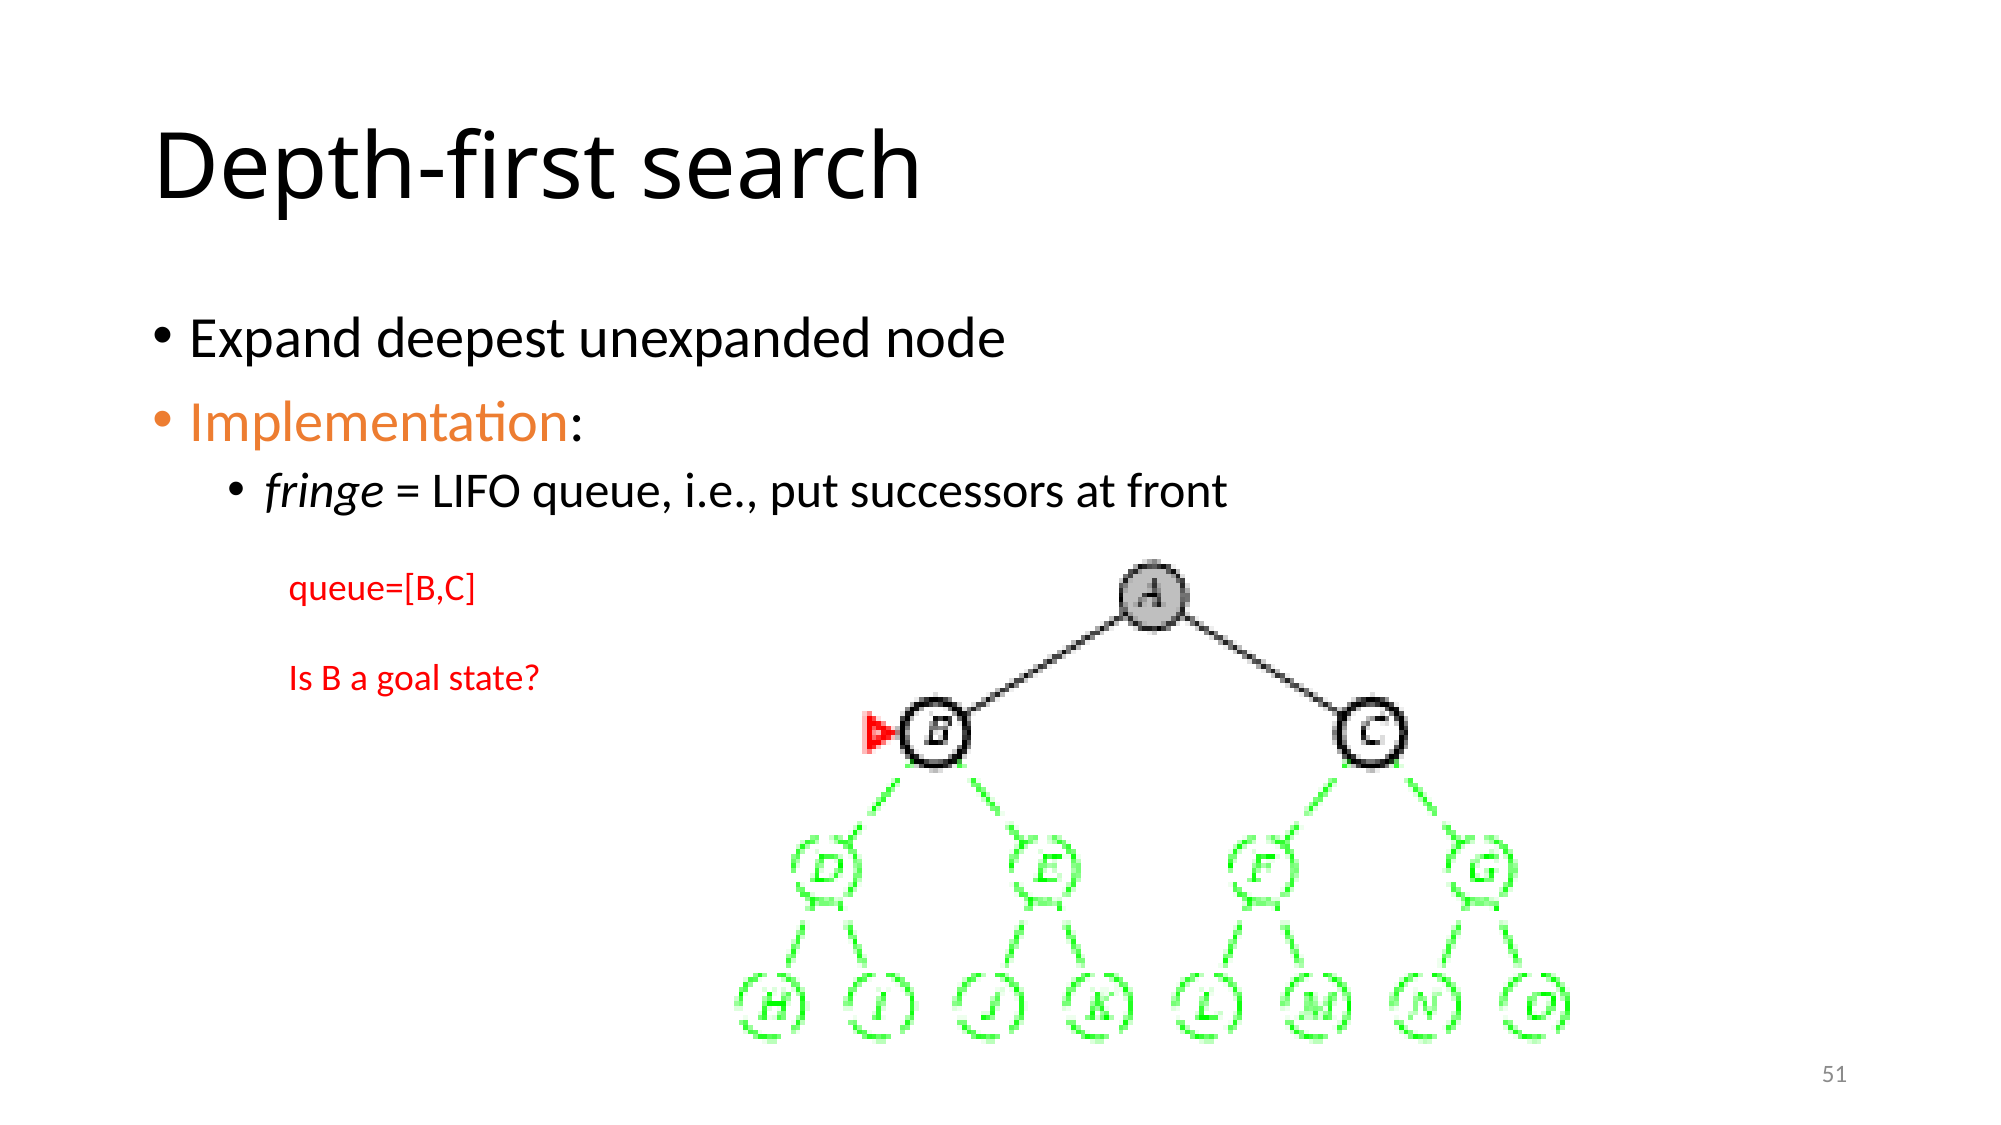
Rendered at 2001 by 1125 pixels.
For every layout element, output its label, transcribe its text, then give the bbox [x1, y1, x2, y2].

list Expand deepest unexpanded node Implementation: fringe = LIFO queue, i.e., put successors at front [137, 299, 1863, 1014]
text_box queue=[B,C] Is B a goal state? [273, 555, 557, 705]
picture [724, 555, 1575, 1049]
title Depth-first search [137, 59, 1863, 278]
slide_number 51 [1412, 1042, 1863, 1103]
